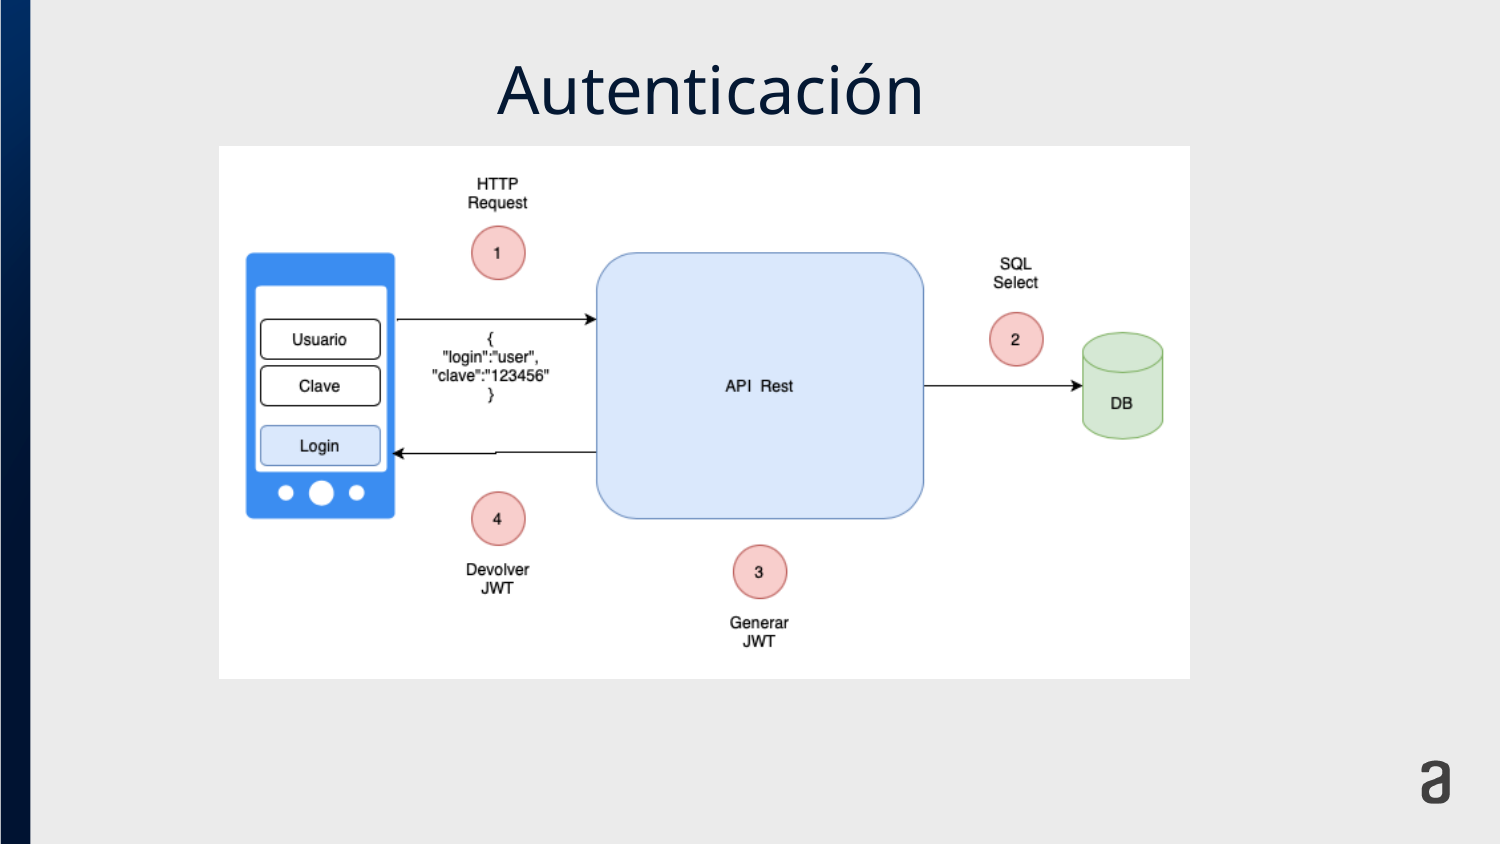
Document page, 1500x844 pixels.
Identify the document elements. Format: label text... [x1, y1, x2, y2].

title Autenticación [482, 32, 1126, 127]
picture [1, 0, 31, 844]
picture [219, 146, 1190, 679]
picture [1419, 743, 1451, 804]
